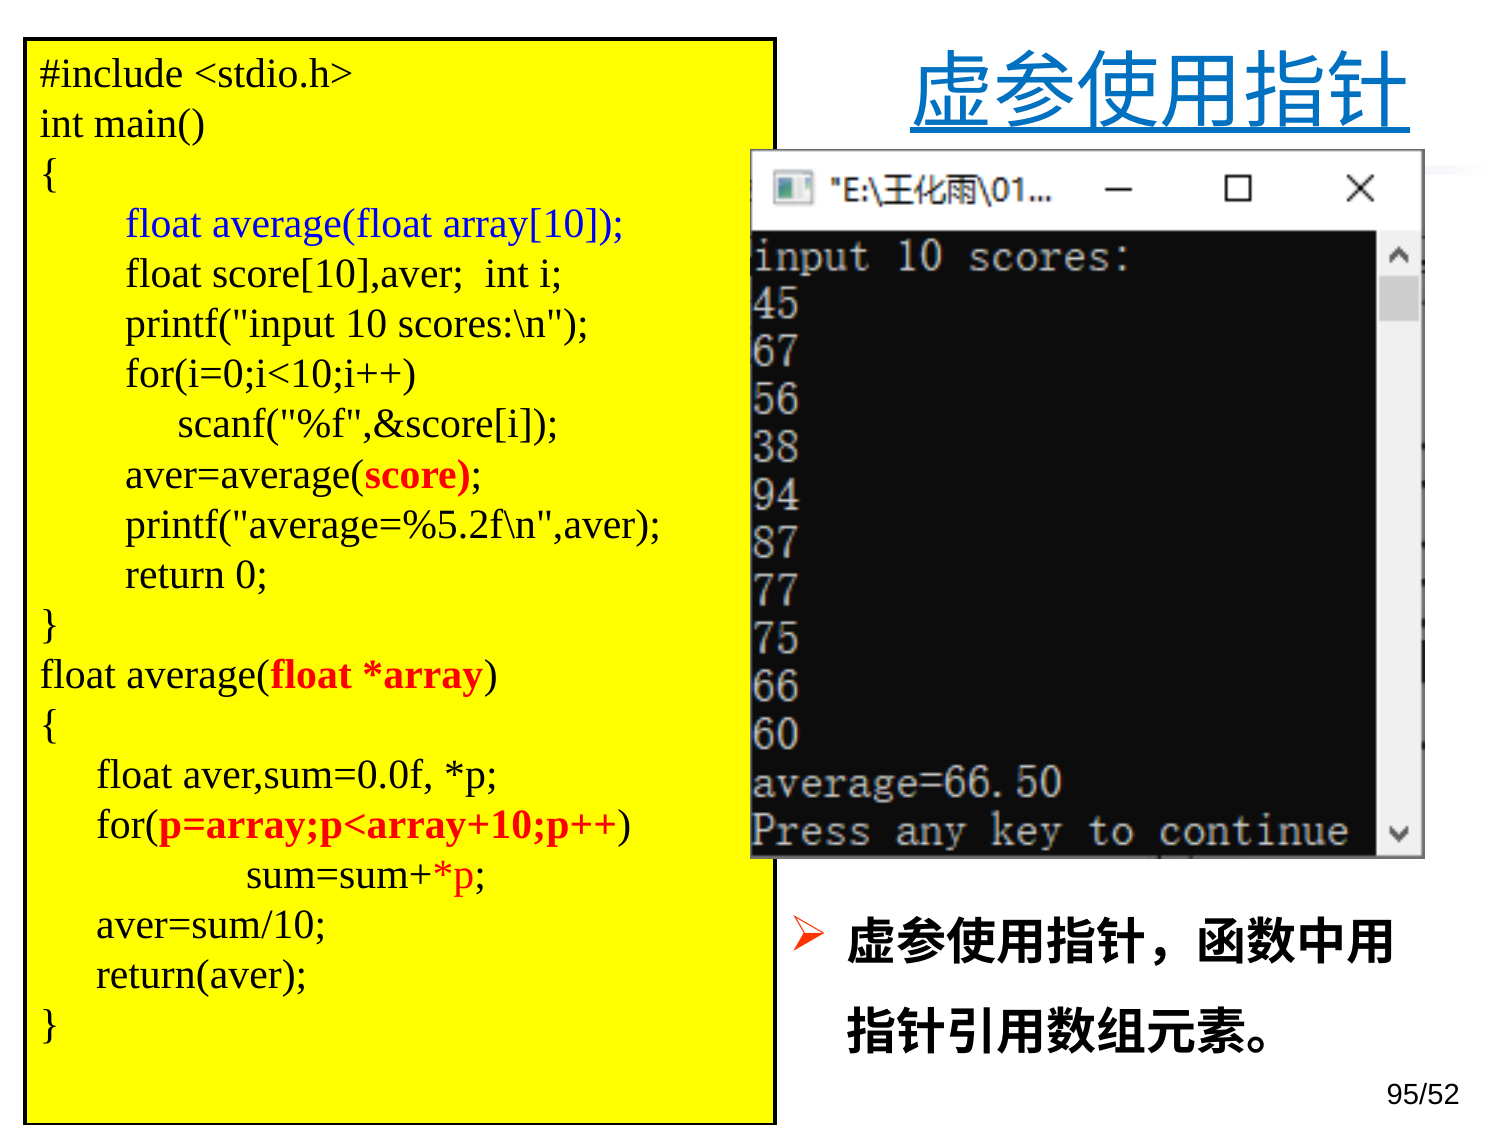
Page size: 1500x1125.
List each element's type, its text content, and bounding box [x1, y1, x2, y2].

picture [750, 149, 1426, 859]
text_box 虚参使用指针，函数中用指针引用数组元素。 [774, 872, 1440, 1067]
title 虚参使用指针 [775, 49, 1425, 125]
text_box #include <stdio.h> int main() { float average(float array[10]); float score[10],aver; int i; printf("input 10 scores:\n"); for(i=0;i<10;i++) scanf("%f",&score[i]); aver=average(score); printf("average=%5.2f\n",aver); return 0; } float average(float *array) { float aver,sum=0.0f, *p; for(p=array;p<array+10;p++) sum=sum+*p; aver=sum/10; return(aver); } [24, 38, 775, 1125]
slide_number 95/52 [1187, 1074, 1476, 1103]
